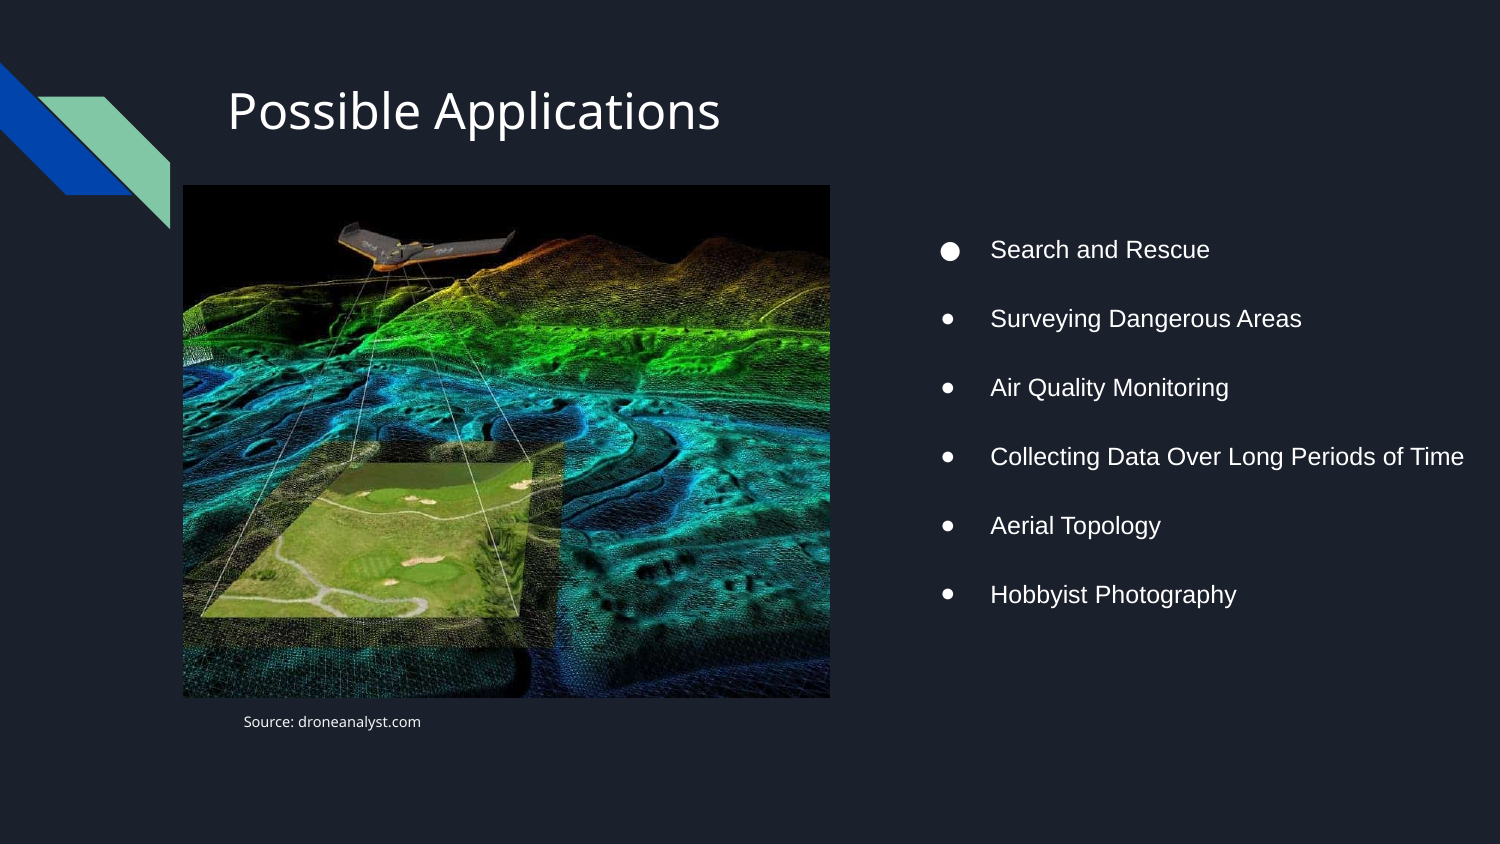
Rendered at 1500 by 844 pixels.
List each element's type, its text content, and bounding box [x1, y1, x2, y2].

picture [183, 185, 830, 698]
text_box Source: droneanalyst.com [183, 705, 482, 733]
list Search and Rescue Surveying Dangerous Areas Air Quality Monitoring Collecting Data Over Long Periods of Time Aerial Topology Hobbyist Photography [900, 214, 1492, 693]
title Possible Applications [212, 64, 1368, 215]
